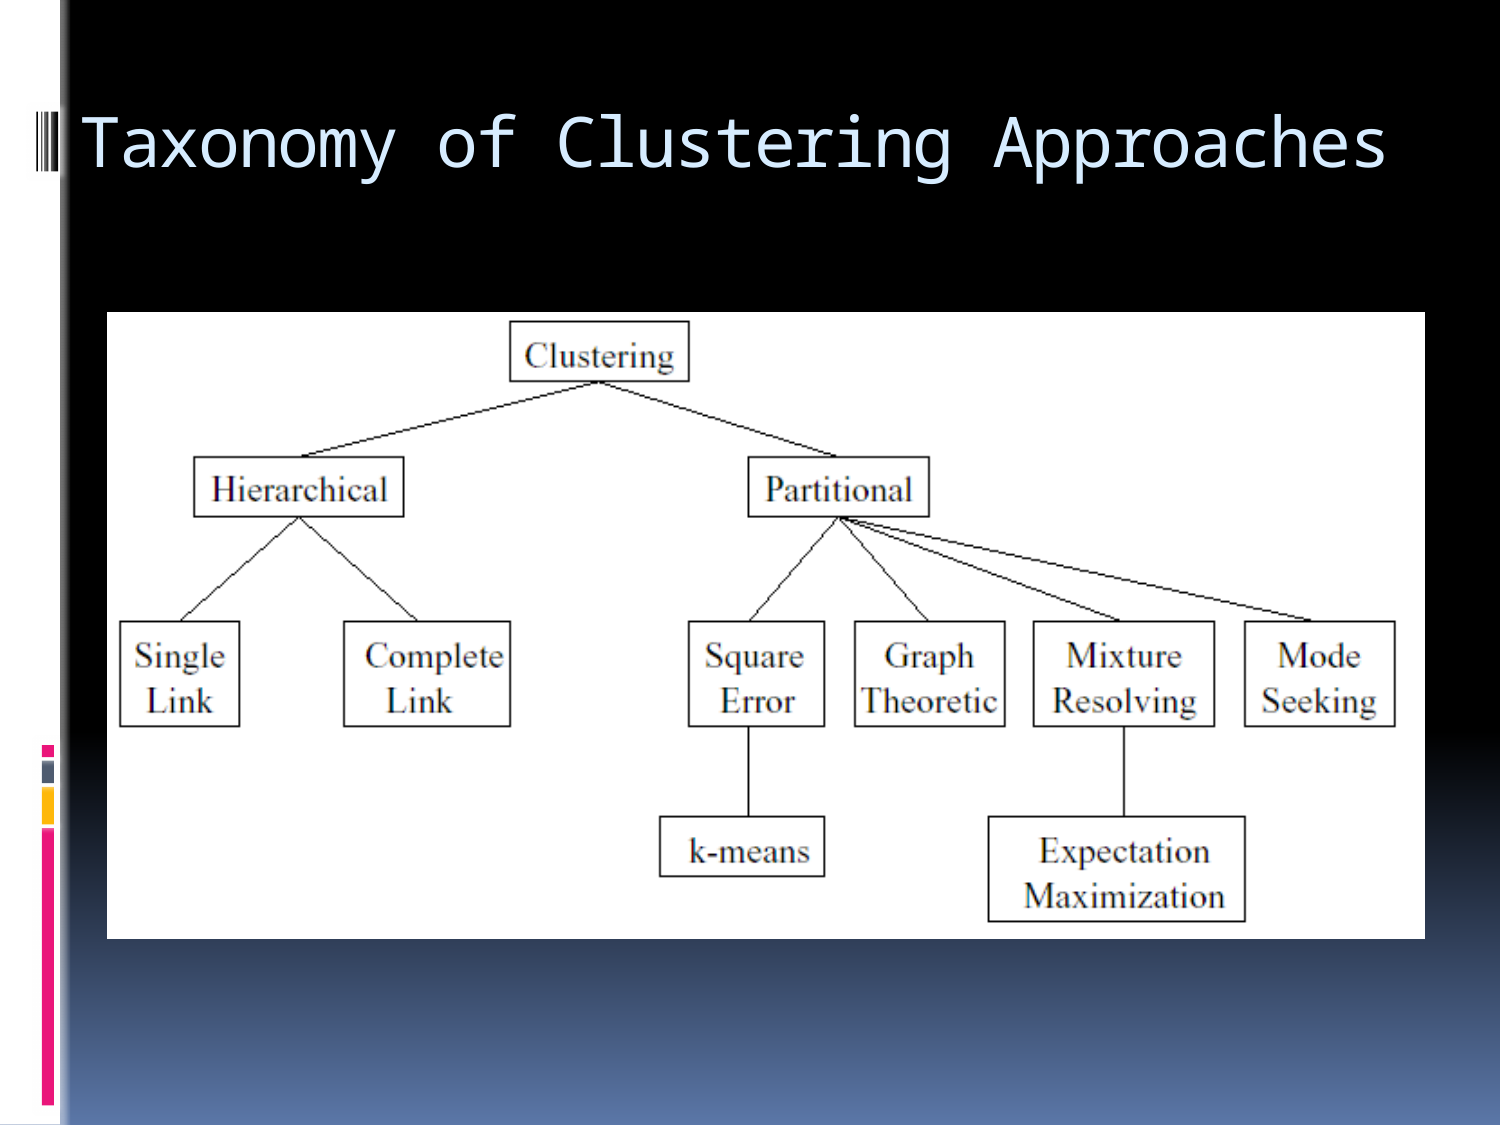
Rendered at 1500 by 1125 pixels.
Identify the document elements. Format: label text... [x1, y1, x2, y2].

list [106, 312, 1426, 940]
title Taxonomy of Clustering Approaches [64, 90, 1415, 278]
